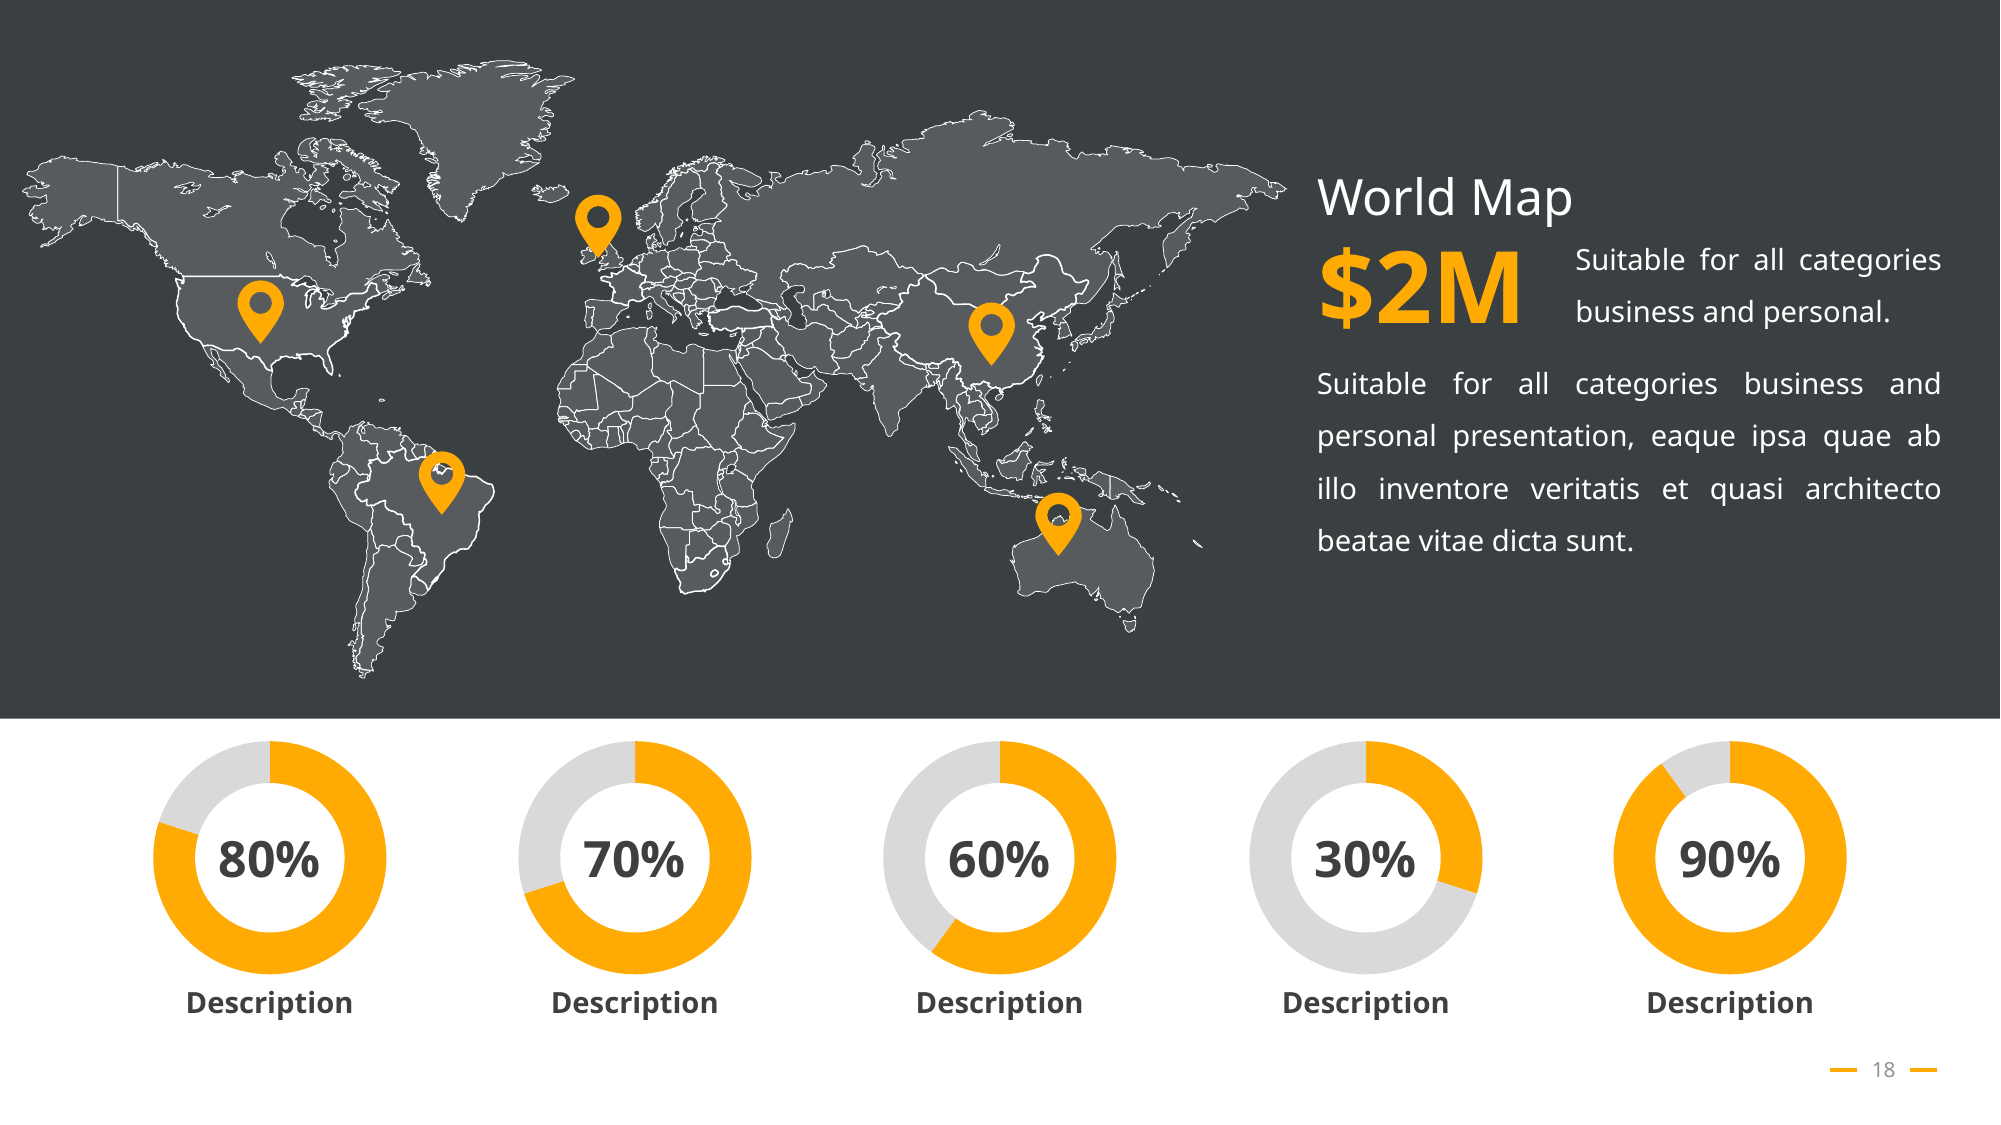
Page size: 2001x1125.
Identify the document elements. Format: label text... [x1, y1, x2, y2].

text_box Description [1558, 976, 1902, 1027]
text_box Description [1194, 976, 1538, 1027]
picture [0, 0, 2000, 719]
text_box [870, 736, 1129, 980]
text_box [1236, 736, 1496, 980]
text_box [1600, 736, 1860, 980]
slide_number 18 [1839, 1040, 1928, 1101]
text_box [140, 736, 400, 980]
text_box Description [463, 976, 807, 1027]
text_box Description [828, 976, 1171, 1027]
text_box Description [98, 976, 442, 1027]
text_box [19, 60, 1288, 680]
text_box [505, 736, 765, 980]
